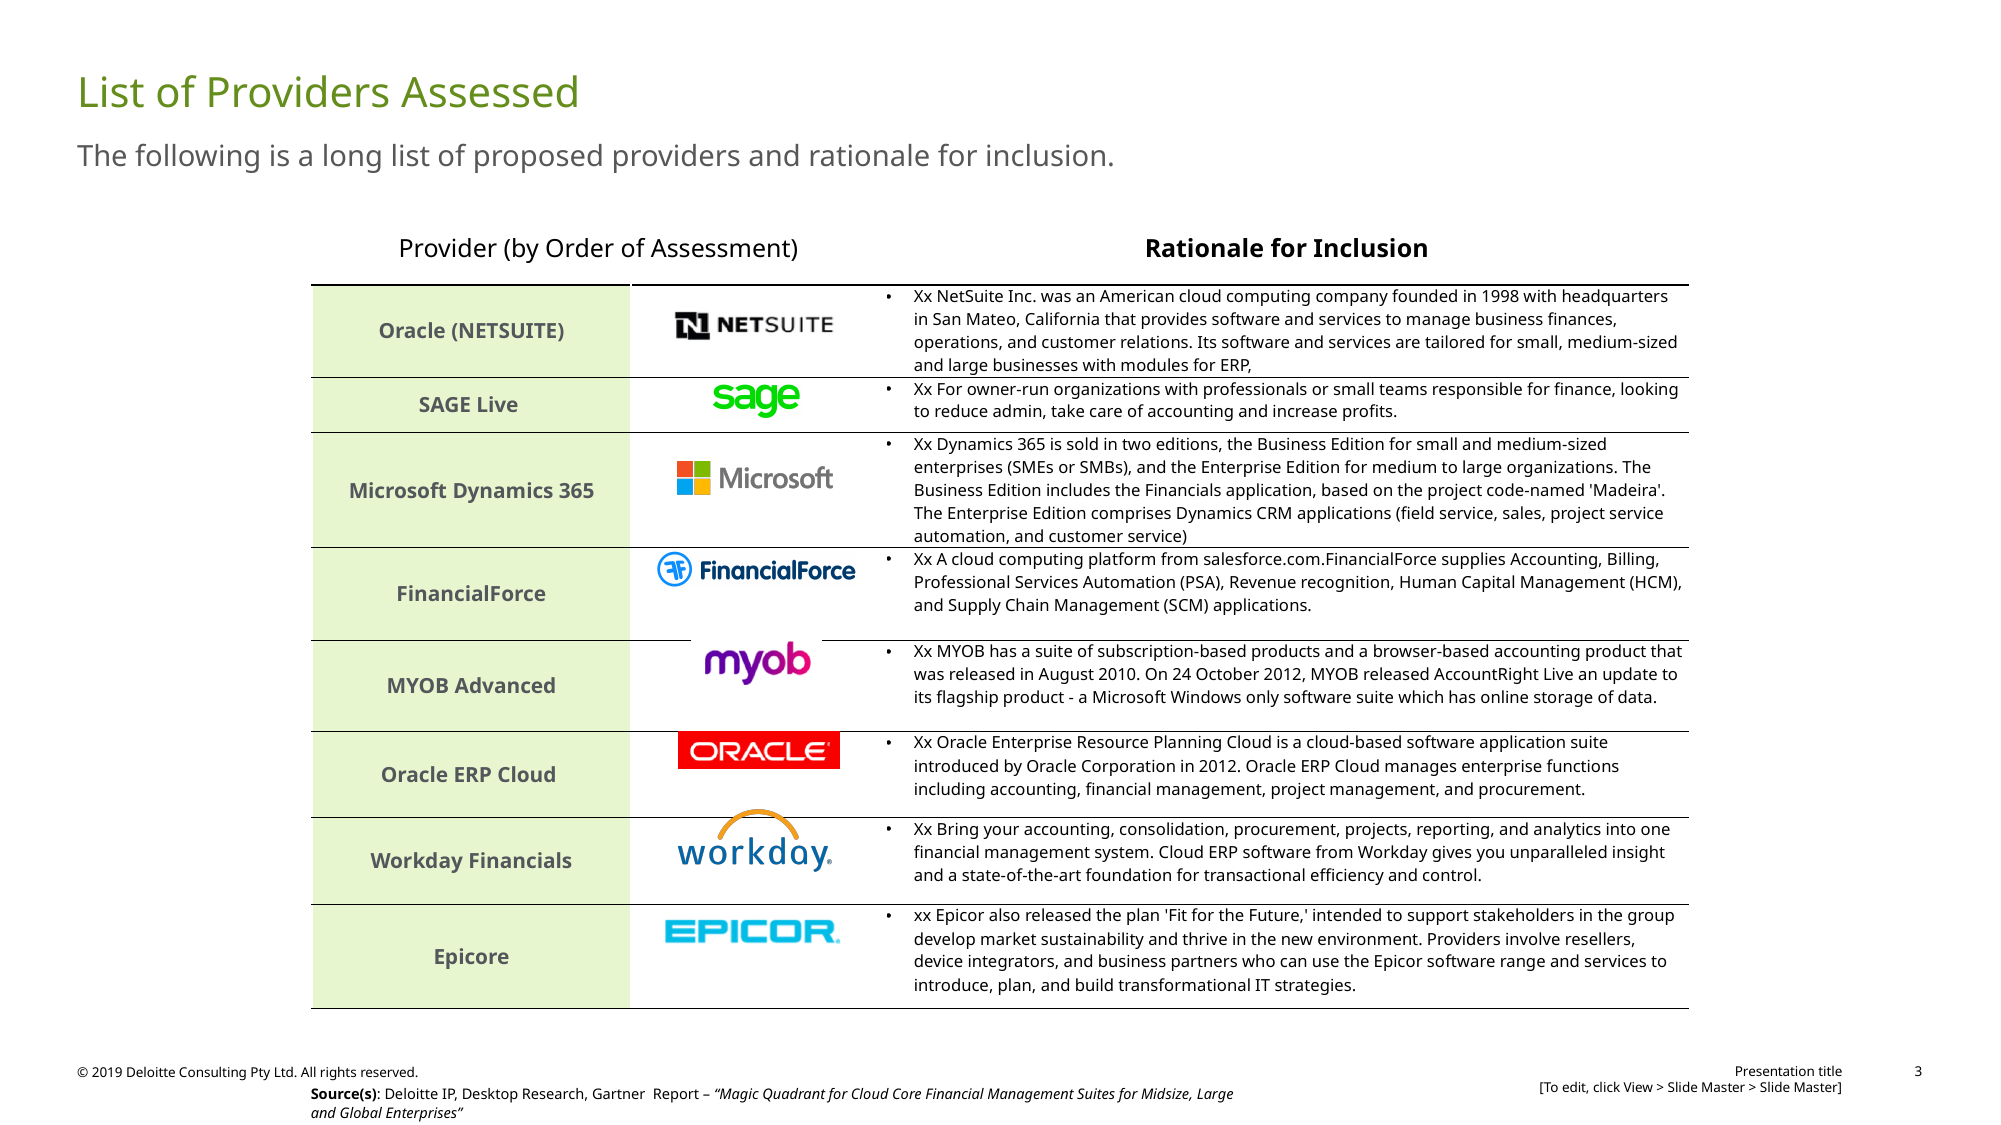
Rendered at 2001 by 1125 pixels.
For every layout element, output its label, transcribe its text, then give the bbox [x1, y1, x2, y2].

picture [677, 808, 833, 875]
table_header Rationale for Inclusion [887, 212, 1687, 284]
table_cell Xx A cloud computing platform from salesforce.com.FinancialForce supplies Accounting, Billing, Professional Services Automation (PSA), Revenue recognition, Human Capital Management (HCM), and Supply Chain Management (SCM) applications. [887, 548, 1687, 640]
table_header Provider (by Order of Assessment) [313, 212, 885, 284]
table_cell Oracle ERP Cloud [313, 732, 630, 817]
list The following is a long list of proposed providers and rationale for inclusion. [77, 137, 1923, 262]
table_cell [632, 732, 885, 817]
table_cell SAGE Live [313, 378, 630, 432]
table_cell [632, 286, 885, 377]
table_cell [632, 641, 885, 731]
table_cell xx Epicor also released the plan 'Fit for the Future,' intended to support stakeholders in the group develop market sustainability and thrive in the new environment. Providers involve resellers, device integrators, and business partners who can use the Epicor software range and services to introduce, plan, and build transformational IT strategies. [887, 905, 1687, 1008]
picture [670, 297, 843, 355]
table_cell MYOB Advanced [313, 641, 630, 731]
table_cell FinancialForce [313, 548, 630, 640]
table_cell [632, 378, 885, 432]
picture [691, 637, 822, 686]
table_cell [632, 548, 885, 640]
picture [678, 731, 841, 769]
table_cell Microsoft Dynamics 365 [313, 433, 630, 547]
table_cell Workday Financials [313, 818, 630, 904]
picture [711, 381, 802, 421]
table_cell Oracle (NETSUITE) [313, 286, 630, 377]
picture [657, 551, 856, 589]
text_box Source(s): Deloitte IP, Desktop Research, Gartner Report – “Magic Quadrant for Cloud Core Financial Management Suites for Midsize, Large and Global Enterprises” [296, 1075, 1266, 1125]
table_cell Xx For owner-run organizations with professionals or small teams responsible for finance, looking to reduce admin, take care of accounting and increase profits. [887, 378, 1687, 432]
table_cell Xx MYOB has a suite of subscription-based products and a browser-based accounting product that was released in August 2010. On 24 October 2012, MYOB released AccountRight Live an update to its flagship product - a Microsoft Windows only software suite which has online storage of data. [887, 641, 1687, 731]
table_cell [632, 433, 885, 547]
table_cell Xx NetSuite Inc. was an American cloud computing company founded in 1998 with headquarters in San Mateo, California that provides software and services to manage business finances, operations, and customer relations. Its software and services are tailored for small, medium-sized and large businesses with modules for ERP, [887, 286, 1687, 377]
table_cell Xx Dynamics 365 is sold in two editions, the Business Edition for small and medium-sized enterprises (SMEs or SMBs), and the Enterprise Edition for medium to large organizations. The Business Edition includes the Financials application, based on the project code-named 'Madeira'. The Enterprise Edition comprises Dynamics CRM applications (field service, sales, project service automation, and customer service) [887, 433, 1687, 547]
table_cell Xx Bring your accounting, consolidation, procurement, projects, reporting, and analytics into one financial management system. Cloud ERP software from Workday gives you unparalleled insight and a state-of-the-art foundation for transactional efficiency and control. [887, 818, 1687, 904]
table_cell [632, 905, 885, 1008]
table_cell Xx Oracle Enterprise Resource Planning Cloud is a cloud-based software application suite introduced by Oracle Corporation in 2012. Oracle ERP Cloud manages enterprise functions including accounting, financial management, project management, and procurement. [887, 732, 1687, 817]
table_cell [632, 818, 885, 904]
picture [657, 912, 848, 952]
picture [677, 460, 834, 495]
title List of Providers Assessed [77, 66, 1923, 121]
table_cell Epicore [313, 905, 630, 1008]
